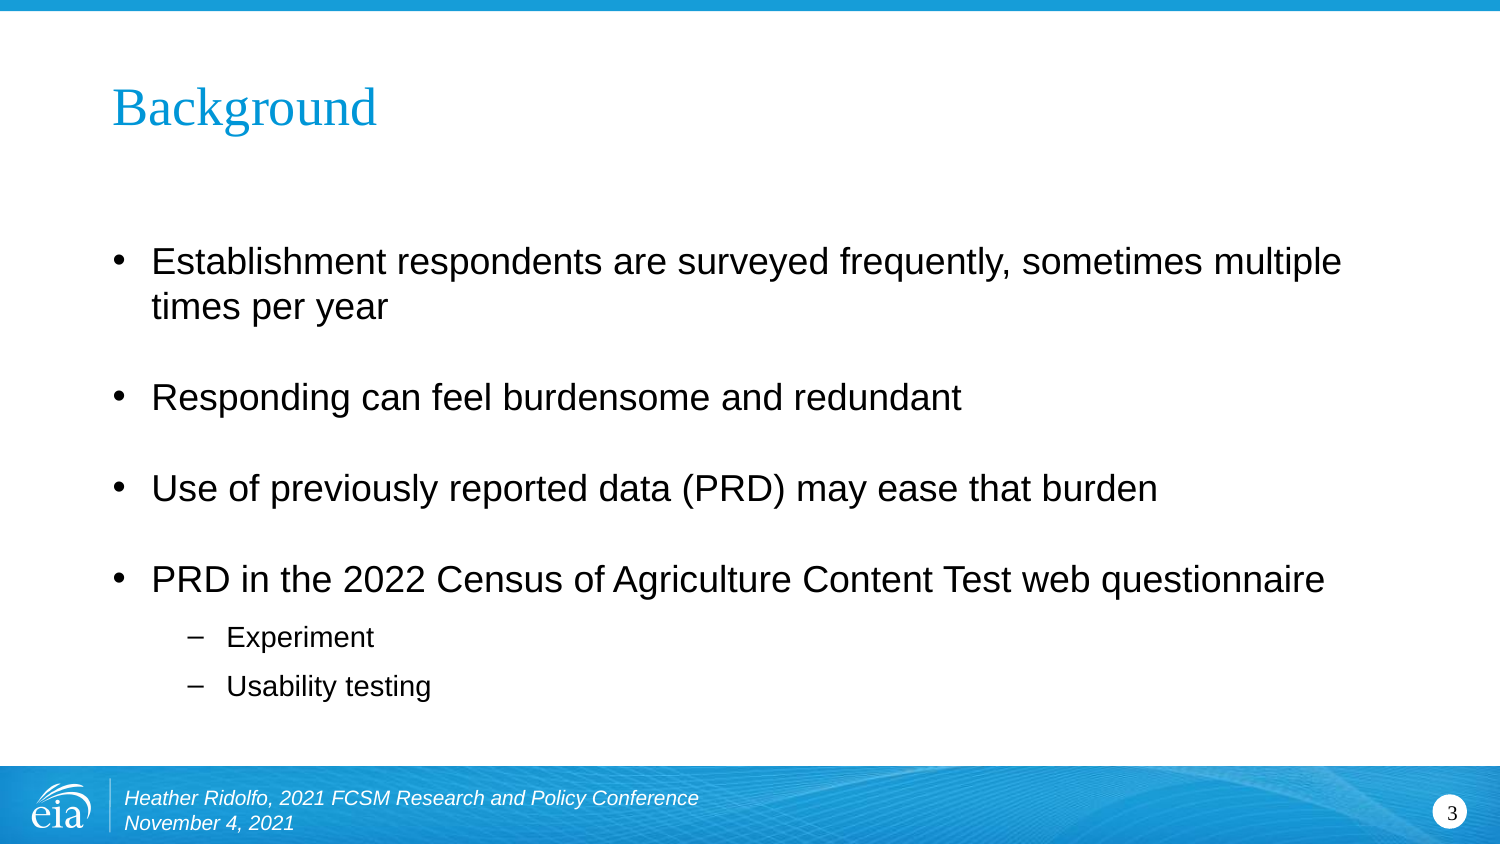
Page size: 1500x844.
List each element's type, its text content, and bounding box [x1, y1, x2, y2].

slide_number 3 [1421, 789, 1485, 835]
picture [0, 766, 1500, 844]
footer Heather Ridolfo, 2021 FCSM Research and Policy Conference November 4, 2021 [109, 786, 1290, 835]
title Background [112, 11, 1425, 137]
list Establishment respondents are surveyed frequently, sometimes multiple times per year Responding can feel burdensome and redundant Use of previously reported data (PRD) may ease that burden PRD in the 2022 Census of Agriculture Content Test web questionnaire Experiment Usability testing [112, 146, 1425, 743]
